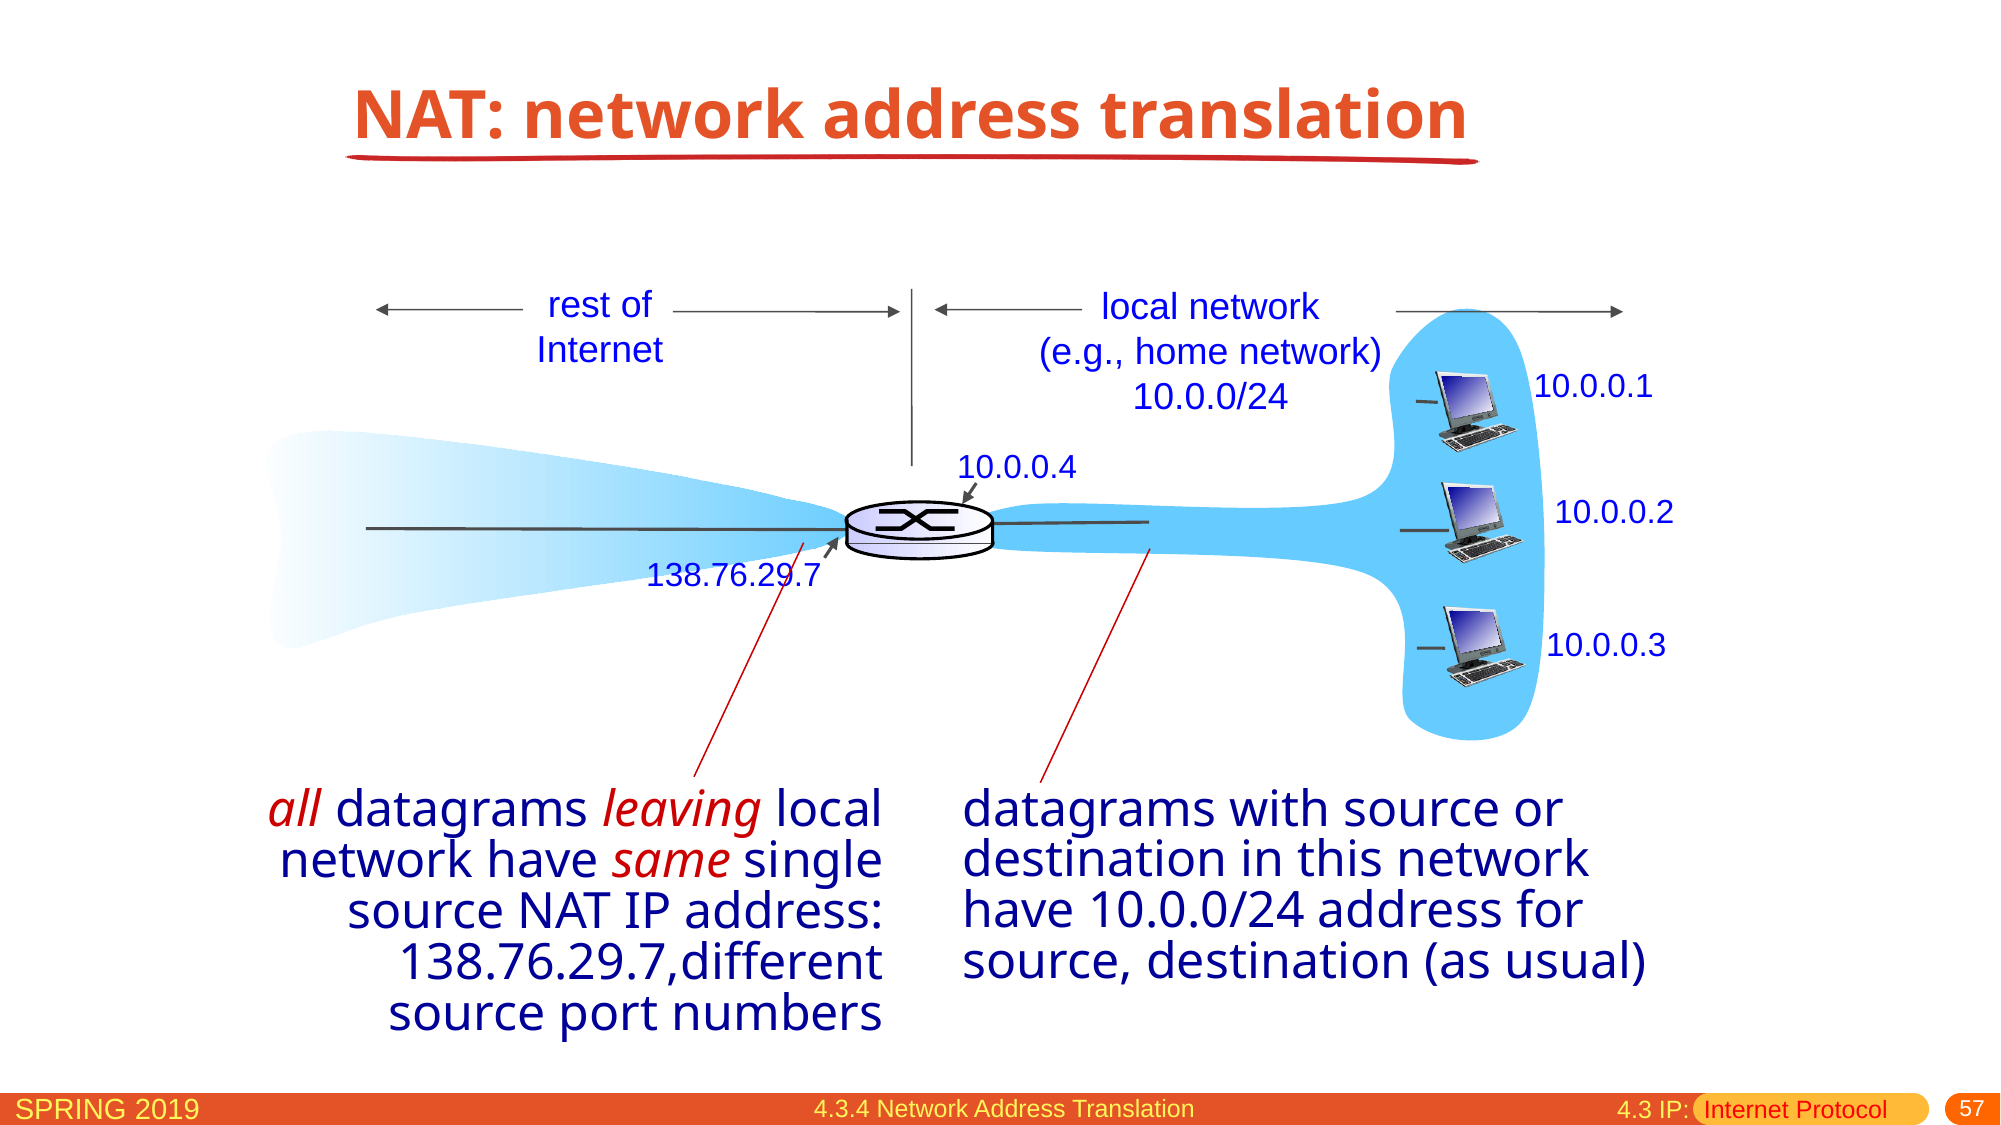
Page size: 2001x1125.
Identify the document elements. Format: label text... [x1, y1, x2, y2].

text_box 10.0.0.1 [1518, 356, 1669, 412]
text_box [266, 430, 840, 648]
text_box datagrams with source or destination in this network have 10.0.0/24 address for source, destination (as usual) [947, 777, 1662, 997]
text_box [679, 305, 901, 318]
text_box 10.0.0.4 [942, 437, 1093, 493]
picture [340, 151, 1494, 168]
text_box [1439, 601, 1546, 694]
text_box 10.0.0.2 [1548, 483, 1690, 538]
text_box [824, 536, 839, 558]
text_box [845, 501, 994, 560]
text_box [934, 303, 1083, 316]
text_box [1431, 367, 1538, 460]
title NAT: network address translation [337, 37, 1665, 187]
text_box 10.0.0.3 [1550, 615, 1682, 670]
text_box [998, 312, 1545, 741]
text_box local network (e.g., home network) 10.0.0/24 [1024, 274, 1398, 425]
text_box all datagrams leaving local network have same single source NAT IP address: 138.76.29.7,different source port numbers [249, 778, 899, 1049]
text_box 4.3.4 Network Address Translation (NAT) [799, 1085, 1281, 1125]
text_box [1395, 305, 1624, 318]
text_box 138.76.29.7 [631, 545, 837, 600]
text_box [375, 303, 521, 316]
text_box 4.3 IP: Internet Protocol [1602, 1086, 1934, 1125]
text_box rest of Internet [521, 272, 679, 378]
text_box [962, 483, 977, 500]
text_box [1438, 478, 1545, 571]
